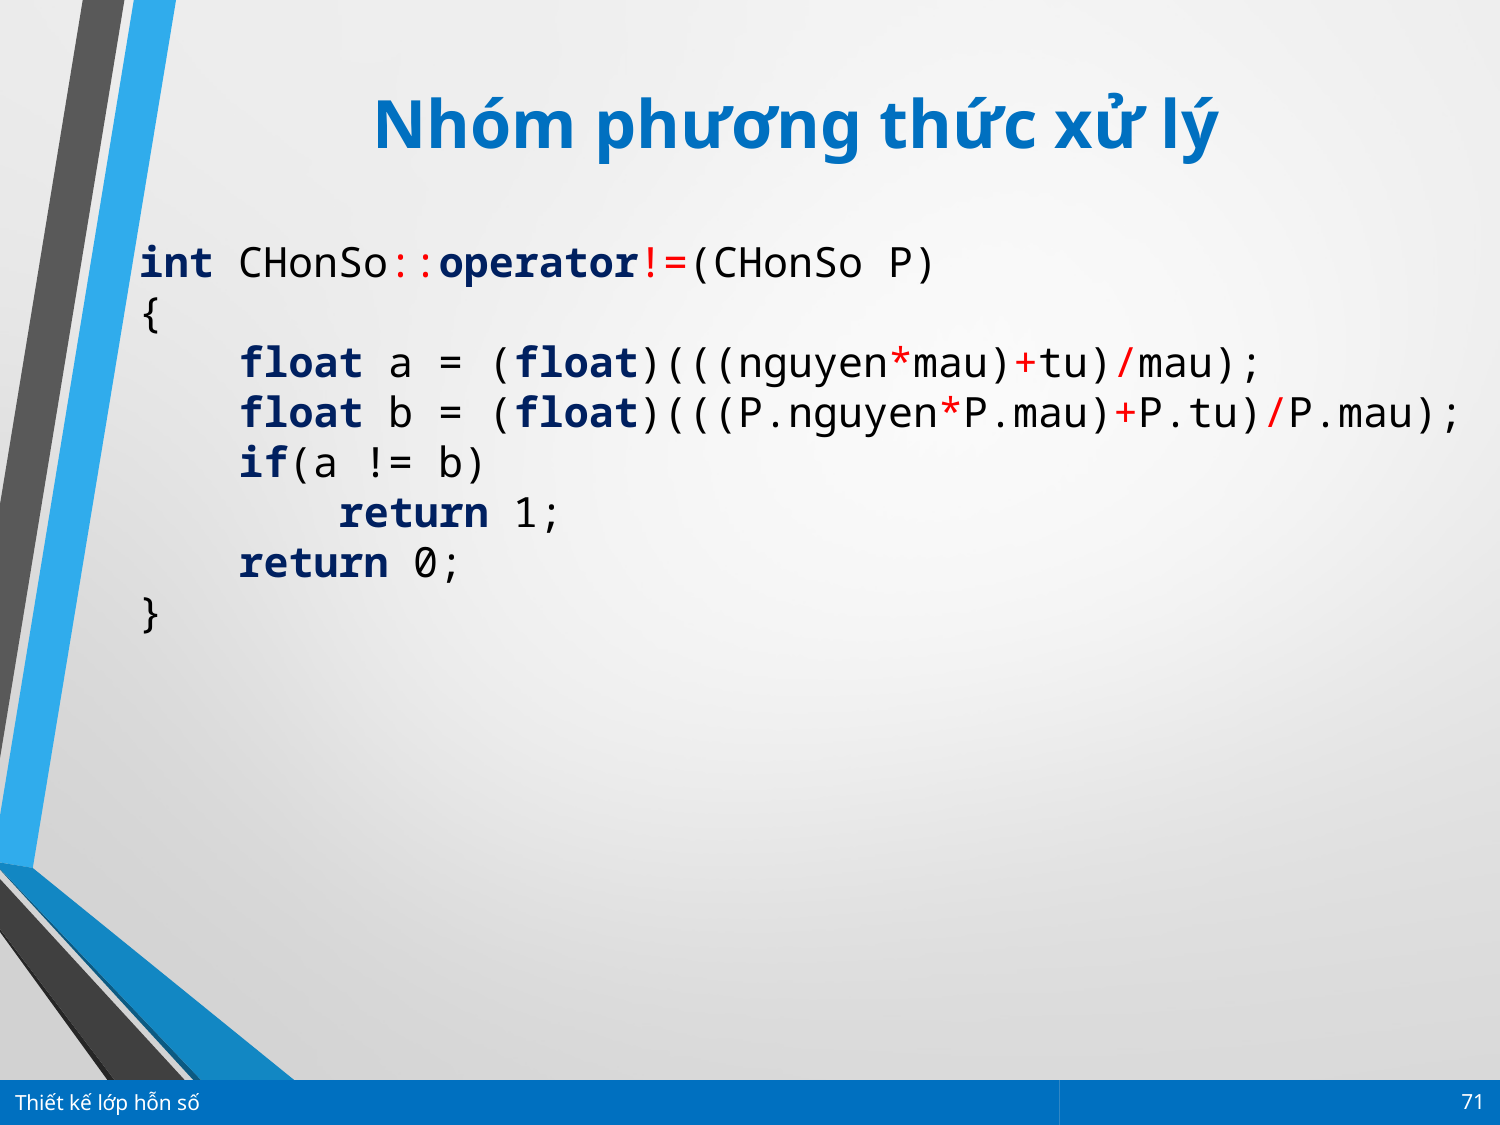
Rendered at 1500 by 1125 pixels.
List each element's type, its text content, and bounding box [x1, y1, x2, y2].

footer Thiết kế lớp hỗn số [0, 1080, 1059, 1125]
slide_number 71 [1059, 1080, 1500, 1125]
text_box int CHonSo::operator!=(CHonSo P) { float a = (float)(((nguyen*mau)+tu)/mau); float b = (float)(((P.nguyen*P.mau)+P.tu)/P.mau); if(a != b) return 1; return 0; } [123, 228, 1500, 643]
text_box Nhóm phương thức xử lý [123, 74, 1469, 169]
